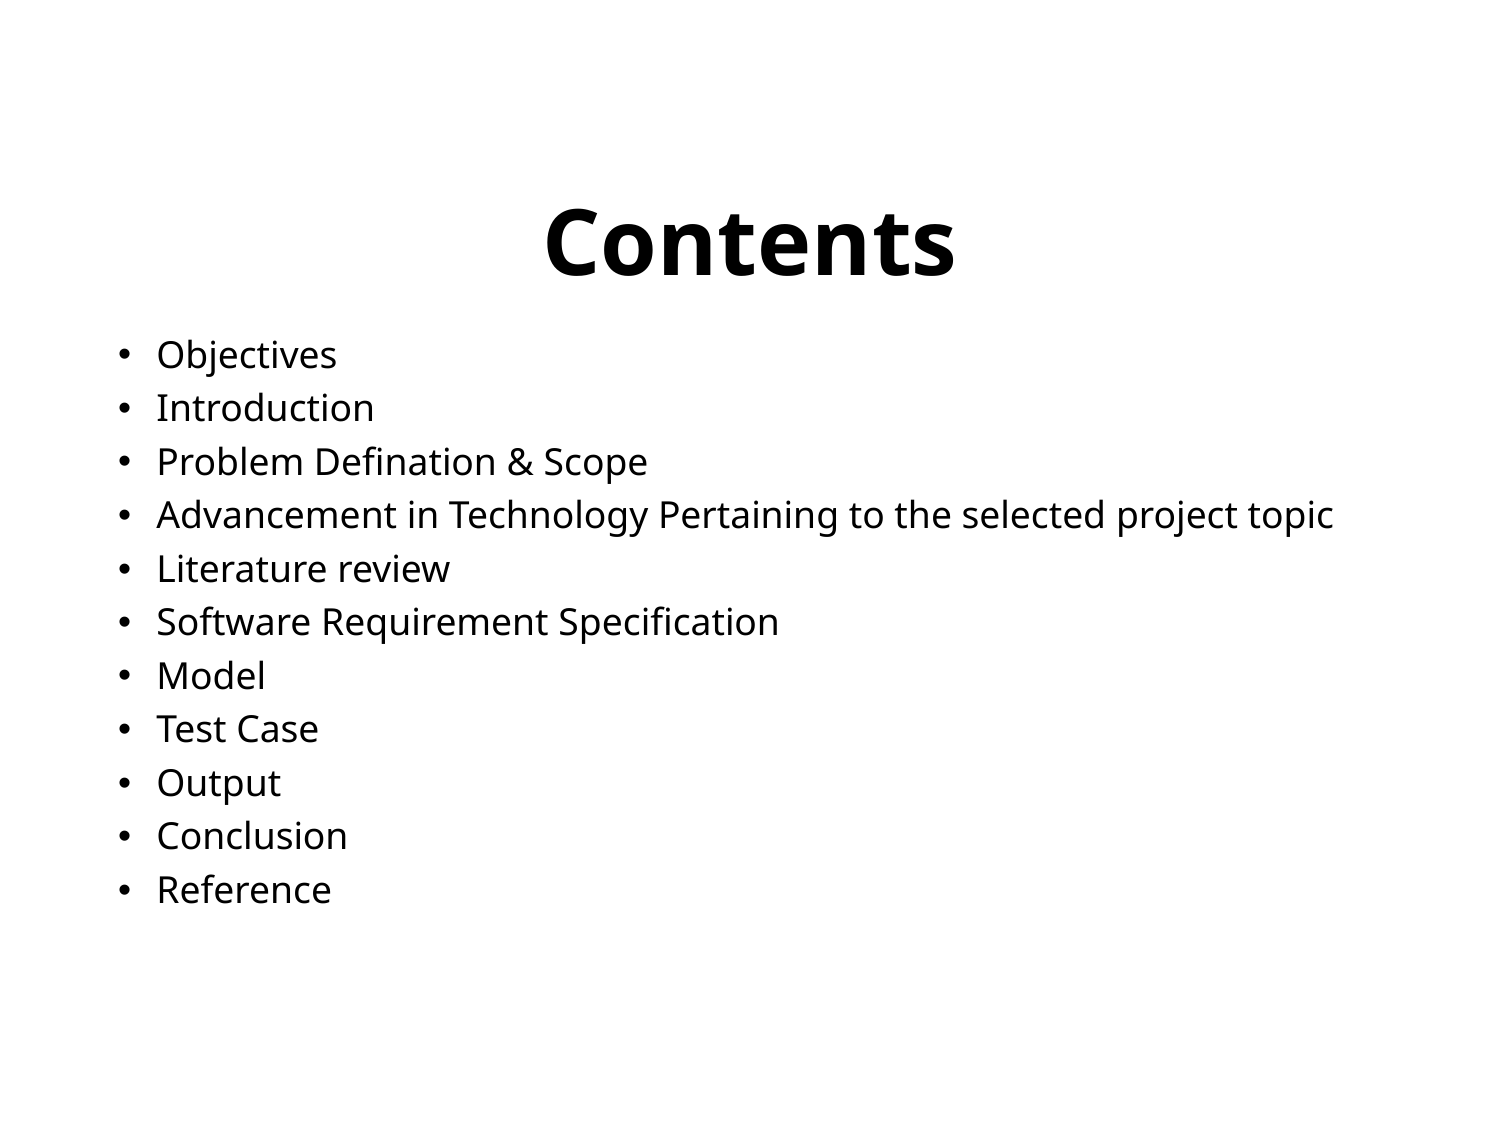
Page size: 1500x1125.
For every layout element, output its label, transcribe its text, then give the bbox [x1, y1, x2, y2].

list Objectives Introduction Problem Defination & Scope Advancement in Technology Pertaining to the selected project topic Literature review Software Requirement Specification Model Test Case Output Conclusion Reference [103, 328, 1397, 925]
title Contents [103, 172, 1397, 319]
